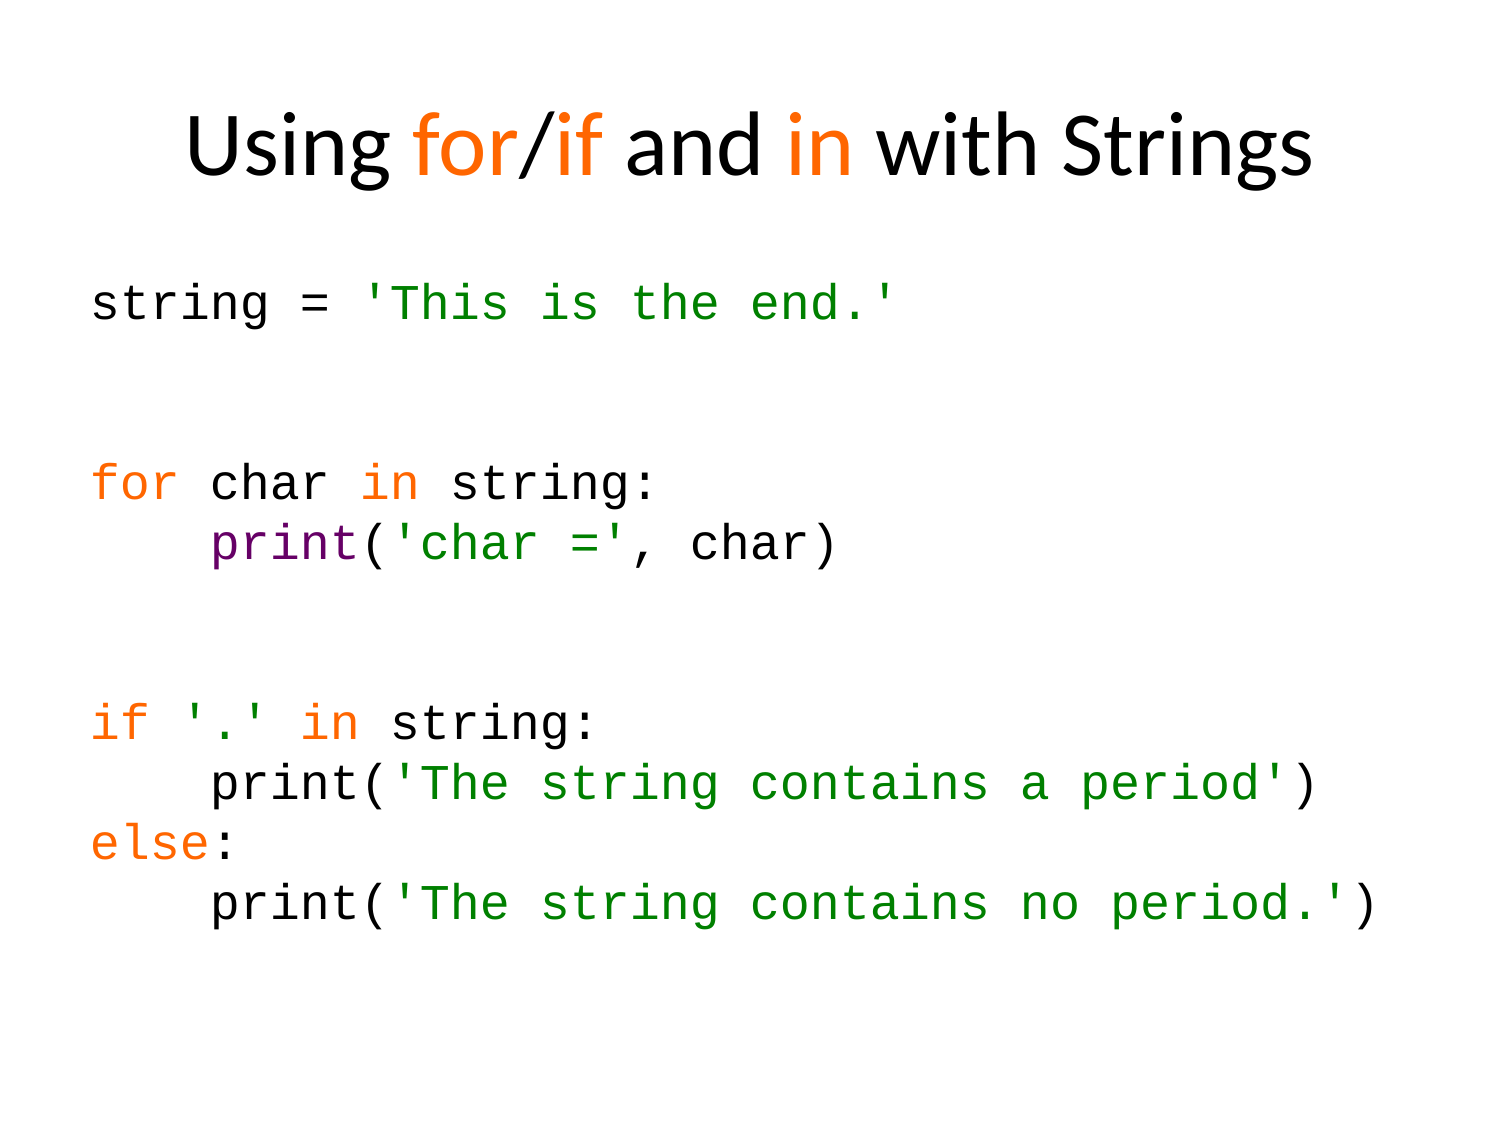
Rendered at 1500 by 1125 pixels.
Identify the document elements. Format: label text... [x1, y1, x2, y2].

text_box string = 'This is the end.' for char in string: print('char =', char) if '.' in string: print('The string contains a period') else: print('The string contains no period.') [74, 262, 1425, 938]
title Using for/if and in with Strings [75, 45, 1425, 233]
